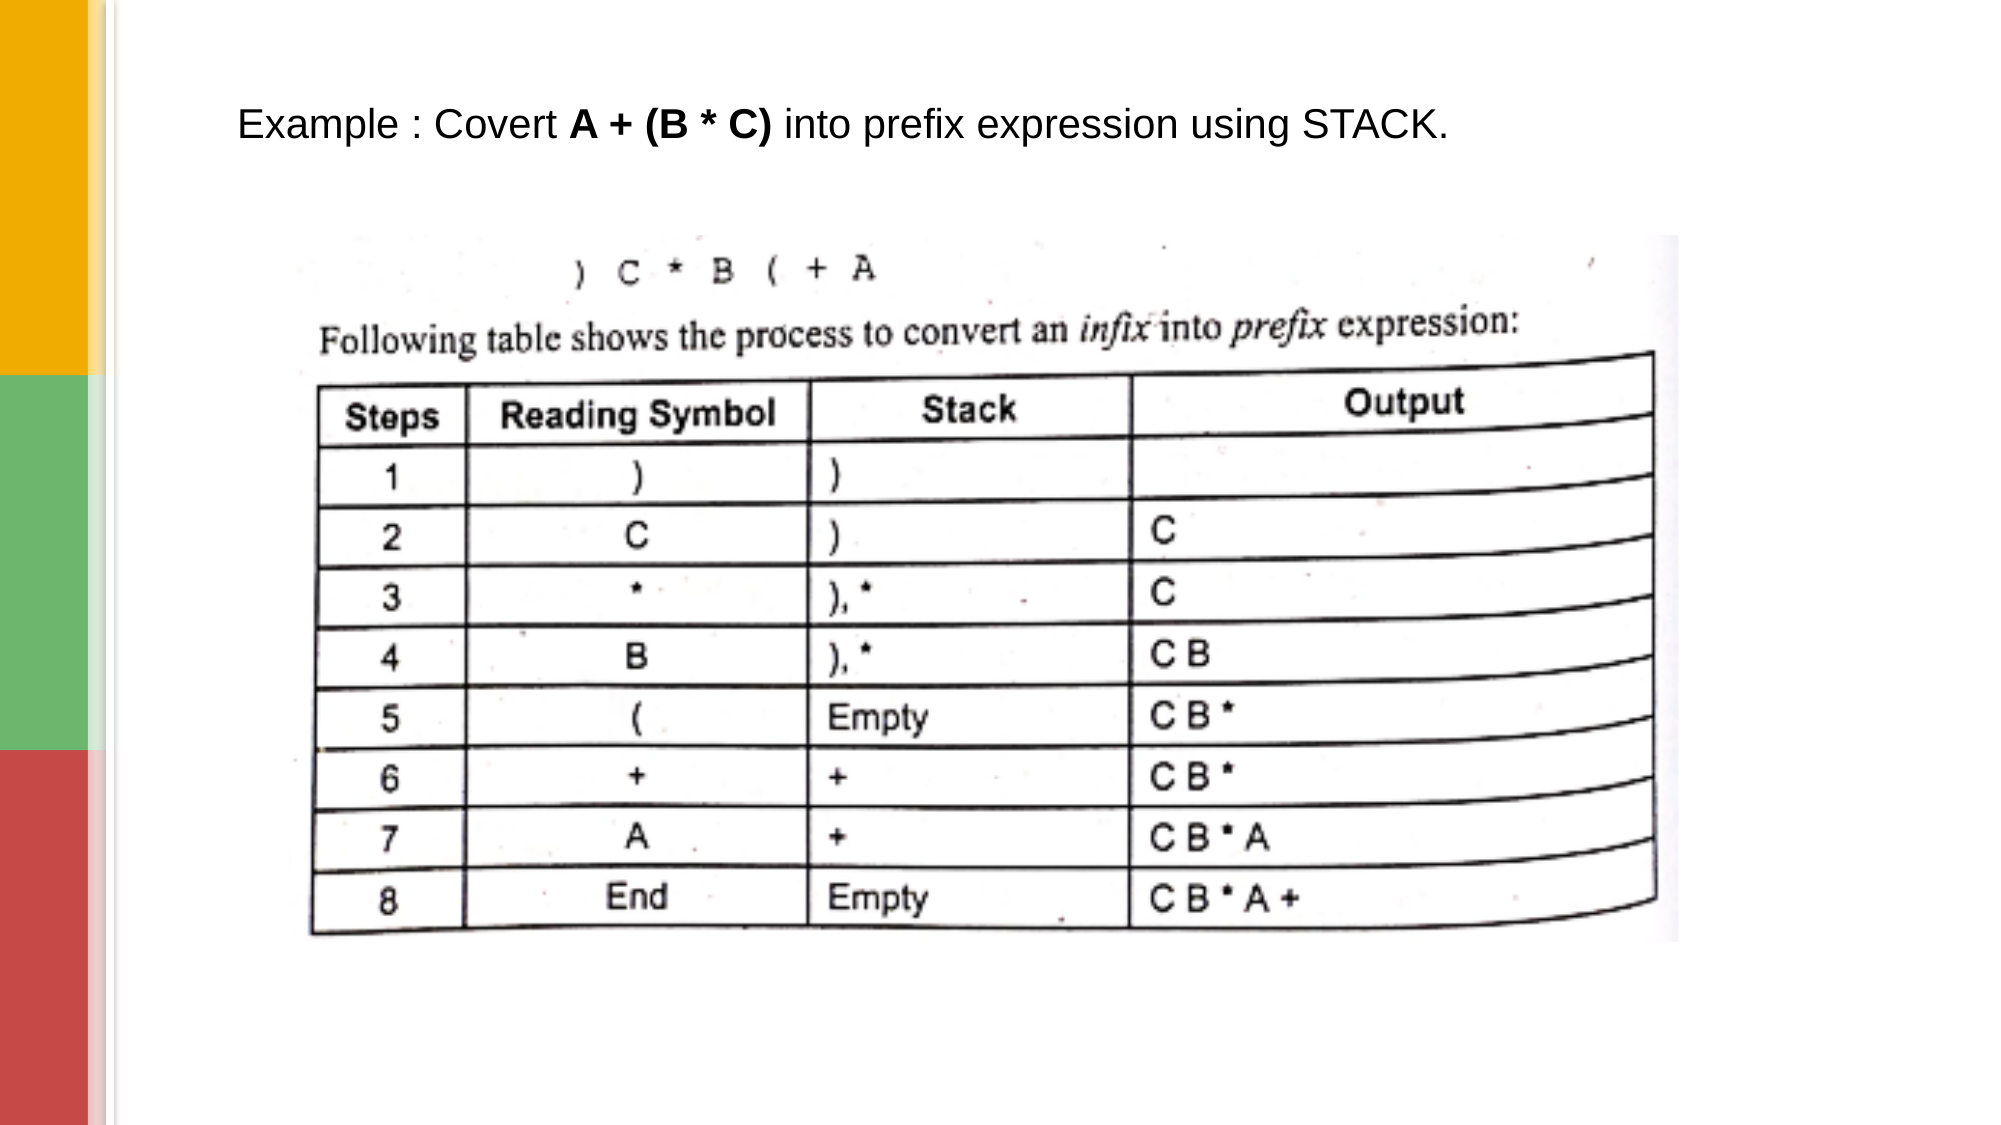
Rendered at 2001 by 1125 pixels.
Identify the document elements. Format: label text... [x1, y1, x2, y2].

text_box Example : Covert A + (B * C) into prefix expression using STACK. [222, 89, 1871, 155]
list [288, 235, 1679, 943]
